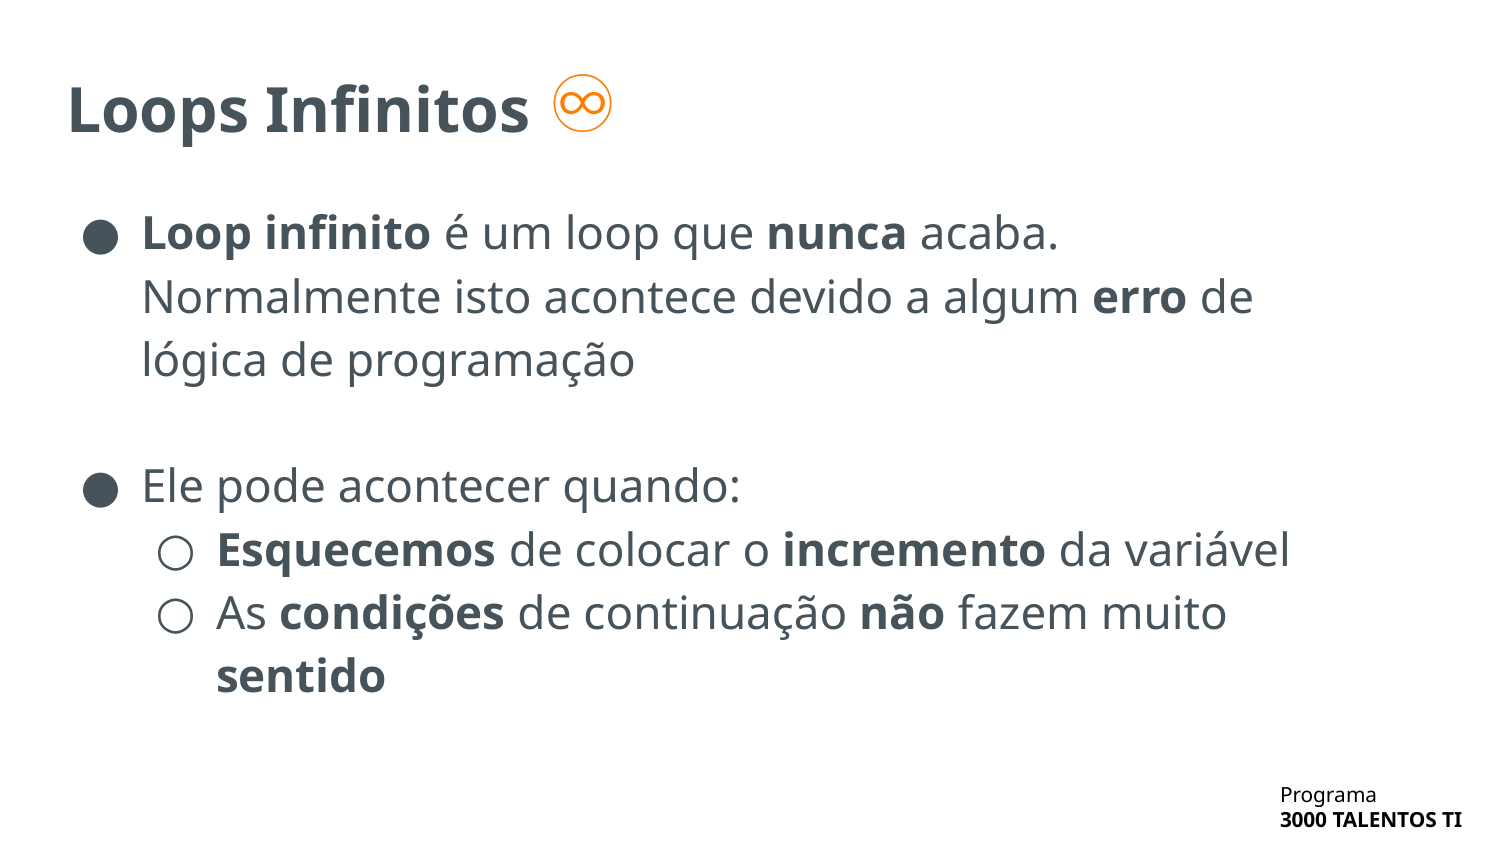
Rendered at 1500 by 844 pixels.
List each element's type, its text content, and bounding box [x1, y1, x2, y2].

title Loops Infinitos ♾ [51, 20, 1336, 182]
subtitle Loop infinito é um loop que nunca acaba. Normalmente isto acontece devido a algum erro de lógica de programação Ele pode acontecer quando: Esquecemos de colocar o incremento da variável As condições de continuação não fazem muito sentido [51, 182, 1336, 778]
